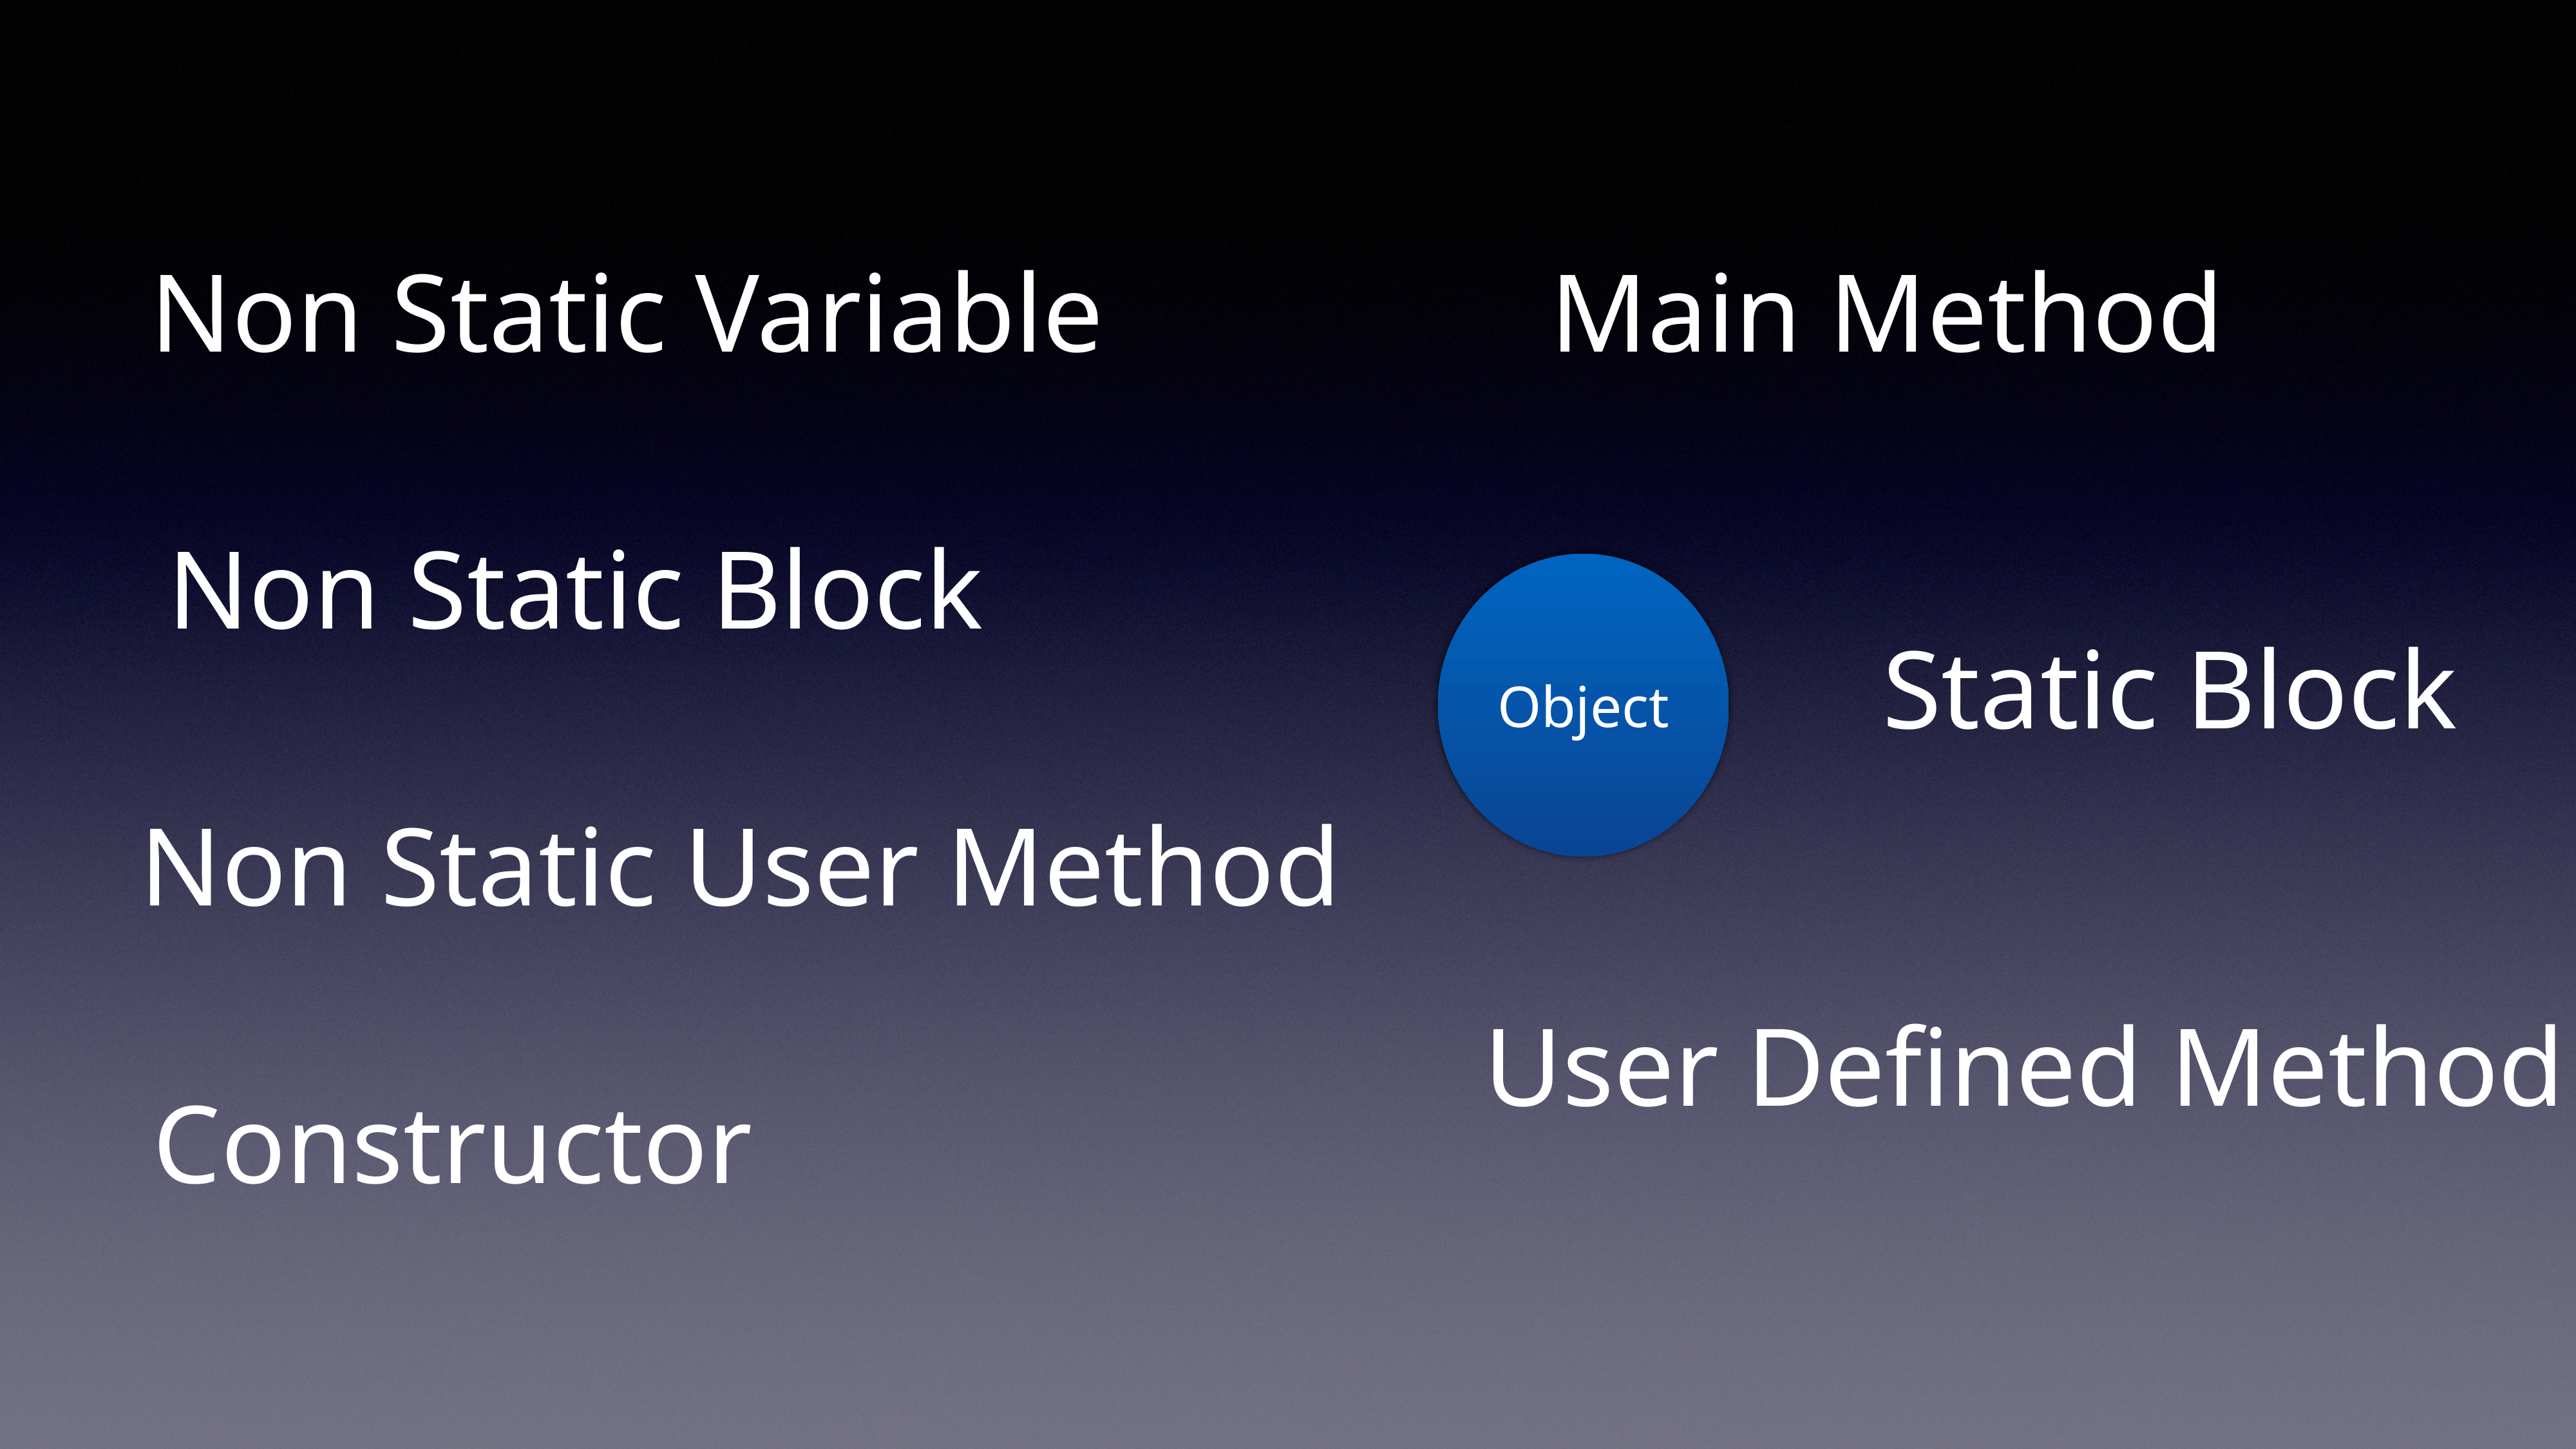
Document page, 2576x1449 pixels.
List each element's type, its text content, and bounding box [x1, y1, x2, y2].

text_box Non Static Variable [145, 239, 1110, 379]
text_box Object [1437, 553, 1729, 857]
text_box Non Static User Method [135, 793, 1347, 933]
text_box User Defined Method [1479, 993, 2571, 1133]
text_box Main Method [1544, 239, 2230, 379]
text_box Non Static Block [162, 516, 989, 656]
text_box Constructor [147, 1070, 759, 1210]
picture [0, 0, 2576, 1449]
text_box Static Block [1877, 616, 2463, 756]
